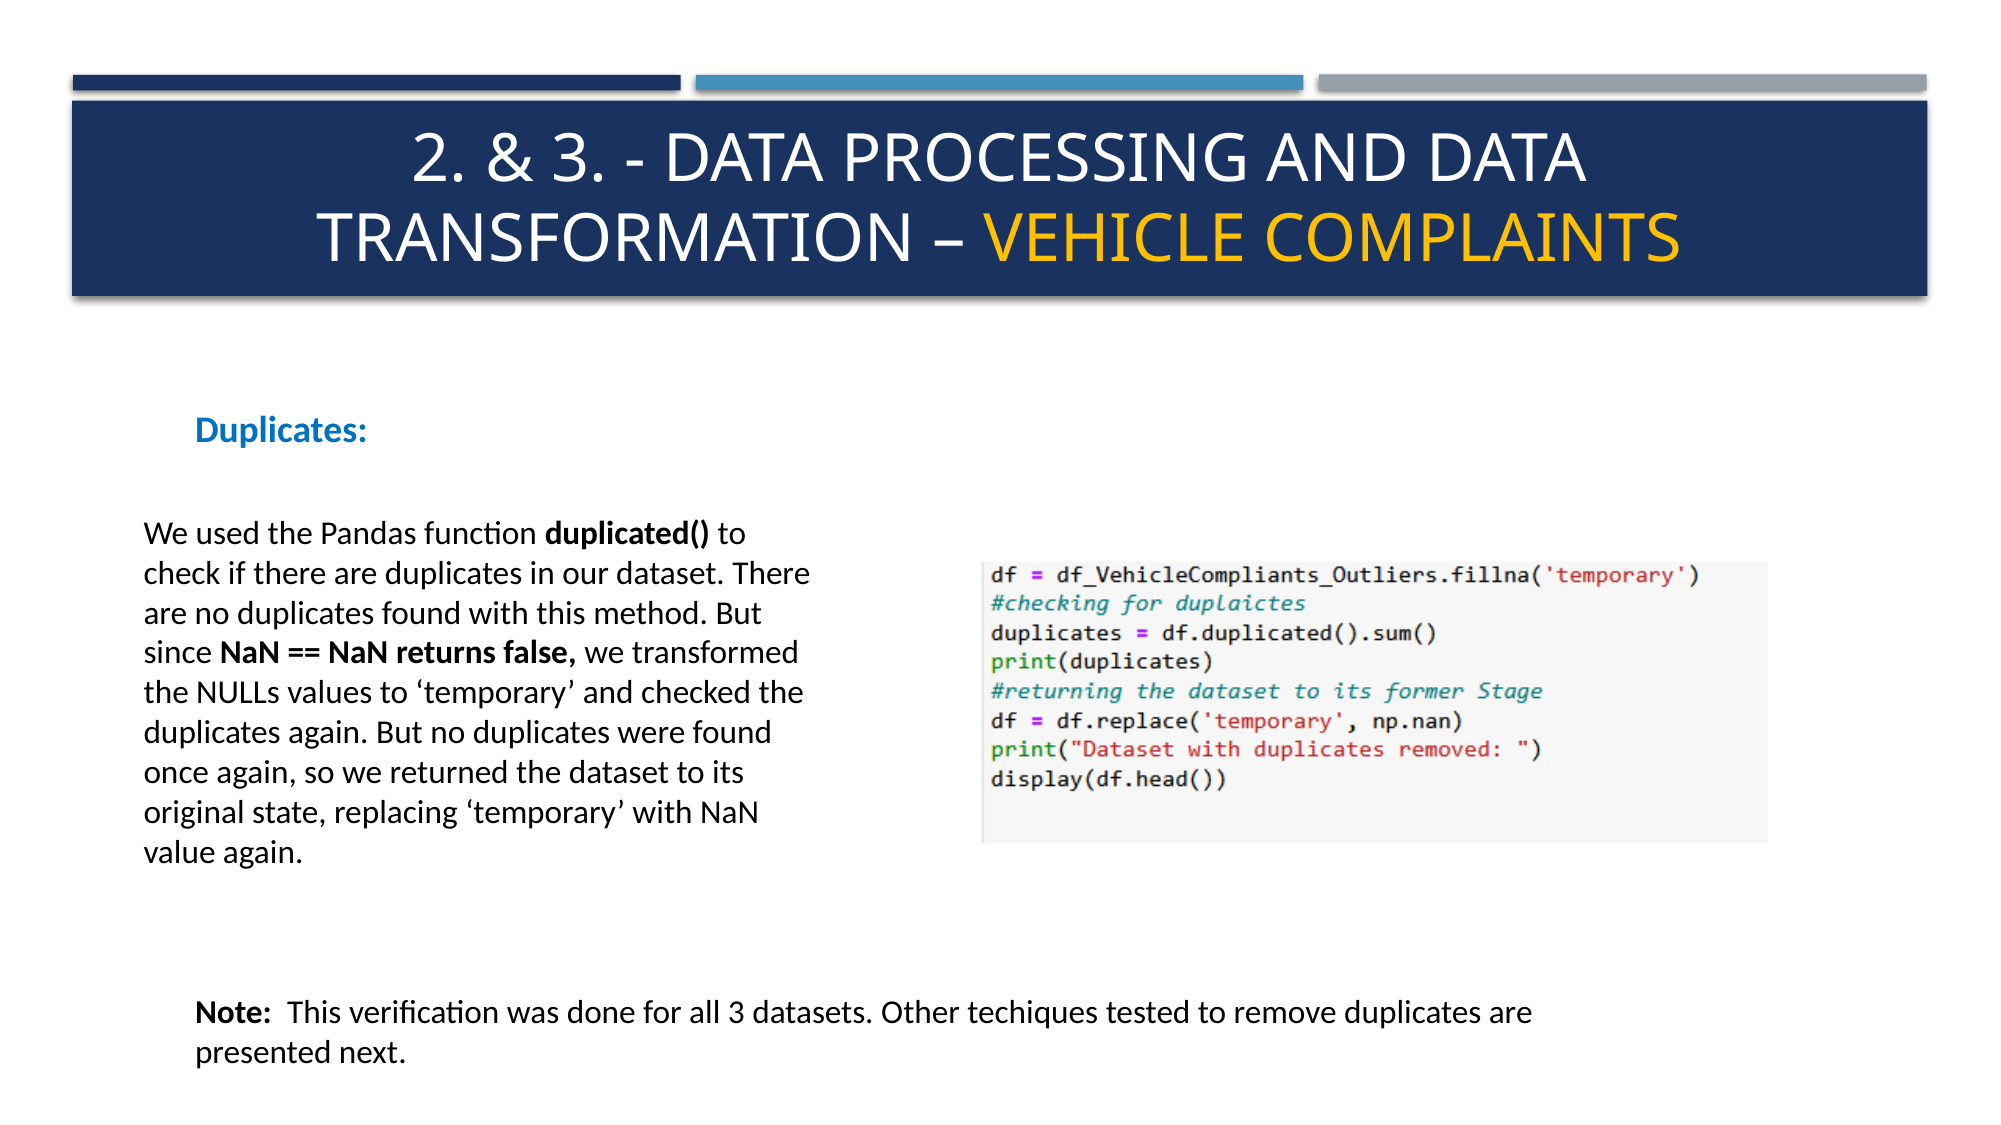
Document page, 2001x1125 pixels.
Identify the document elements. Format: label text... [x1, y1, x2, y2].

picture [981, 561, 1769, 843]
text_box Duplicates: [180, 397, 803, 458]
text_box We used the Pandas function duplicated() to check if there are duplicates in our dataset. There are no duplicates found with this method. But since NaN == NaN returns false, we transformed the NULLs values to ‘temporary’ and checked the duplicates again. But no duplicates were found once again, so we returned the dataset to its original state, replacing ‘temporary’ with NaN value again. [128, 458, 832, 878]
title 2. & 3. - Data Processing and Data Transformation – Vehicle complaints [95, 116, 1905, 283]
text_box Note: This verification was done for all 3 datasets. Other techiques tested to remove duplicates are presented next. [180, 983, 1621, 1078]
